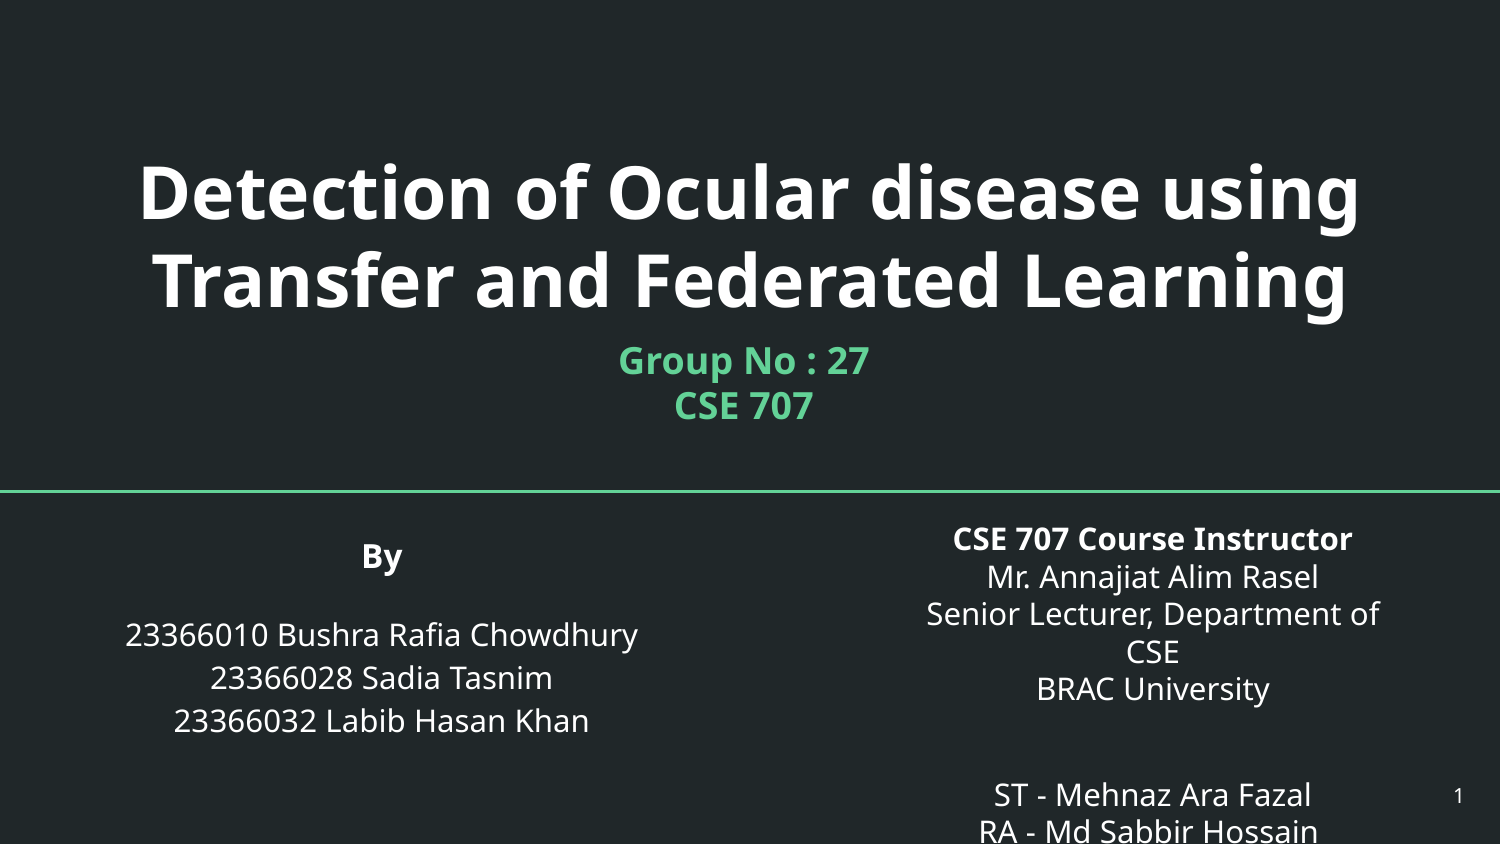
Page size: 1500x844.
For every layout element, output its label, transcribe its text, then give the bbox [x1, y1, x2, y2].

text_box CSE 707 Course Instructor Mr. Annajiat Alim Rasel Senior Lecturer, Department of CSE BRAC University ST - Mehnaz Ara Fazal RA - Md Sabbir Hossain [889, 504, 1417, 785]
text_box Group No : 27 CSE 707 [474, 322, 1014, 462]
subtitle By 23366010 Bushra Rafia Chowdhury 23366028 Sadia Tasnim 23366032 Labib Hasan Khan [103, 520, 661, 802]
slide_number ‹#› [1389, 764, 1480, 830]
title Detection of Ocular disease using Transfer and Federated Learning [83, 131, 1417, 377]
